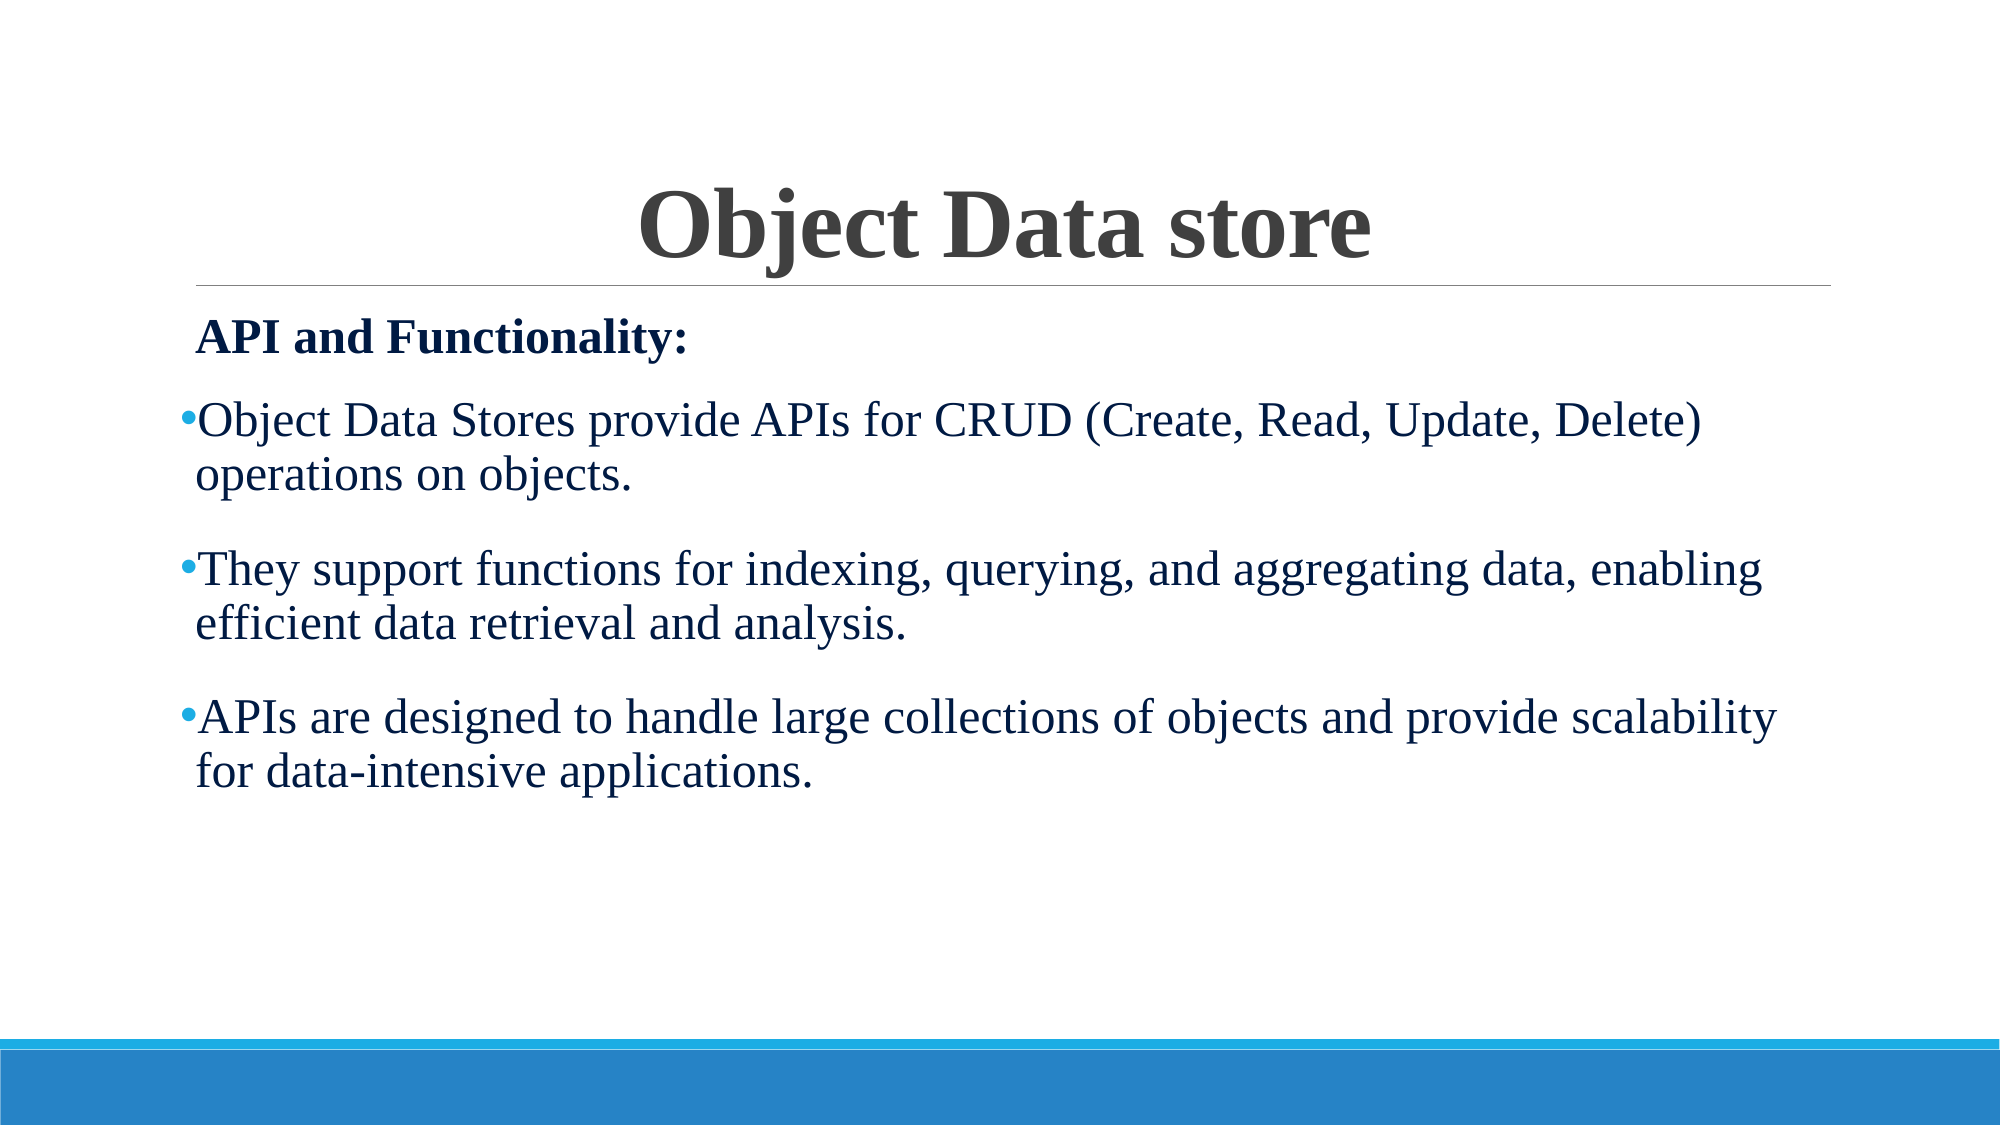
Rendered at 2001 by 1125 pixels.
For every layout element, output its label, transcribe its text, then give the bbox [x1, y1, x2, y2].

list API and Functionality: Object Data Stores provide APIs for CRUD (Create, Read, Update, Delete) operations on objects. They support functions for indexing, querying, and aggregating data, enabling efficient data retrieval and analysis. APIs are designed to handle large collections of objects and provide scalability for data-intensive applications. [180, 302, 1830, 963]
title Object Data store [180, 47, 1830, 285]
